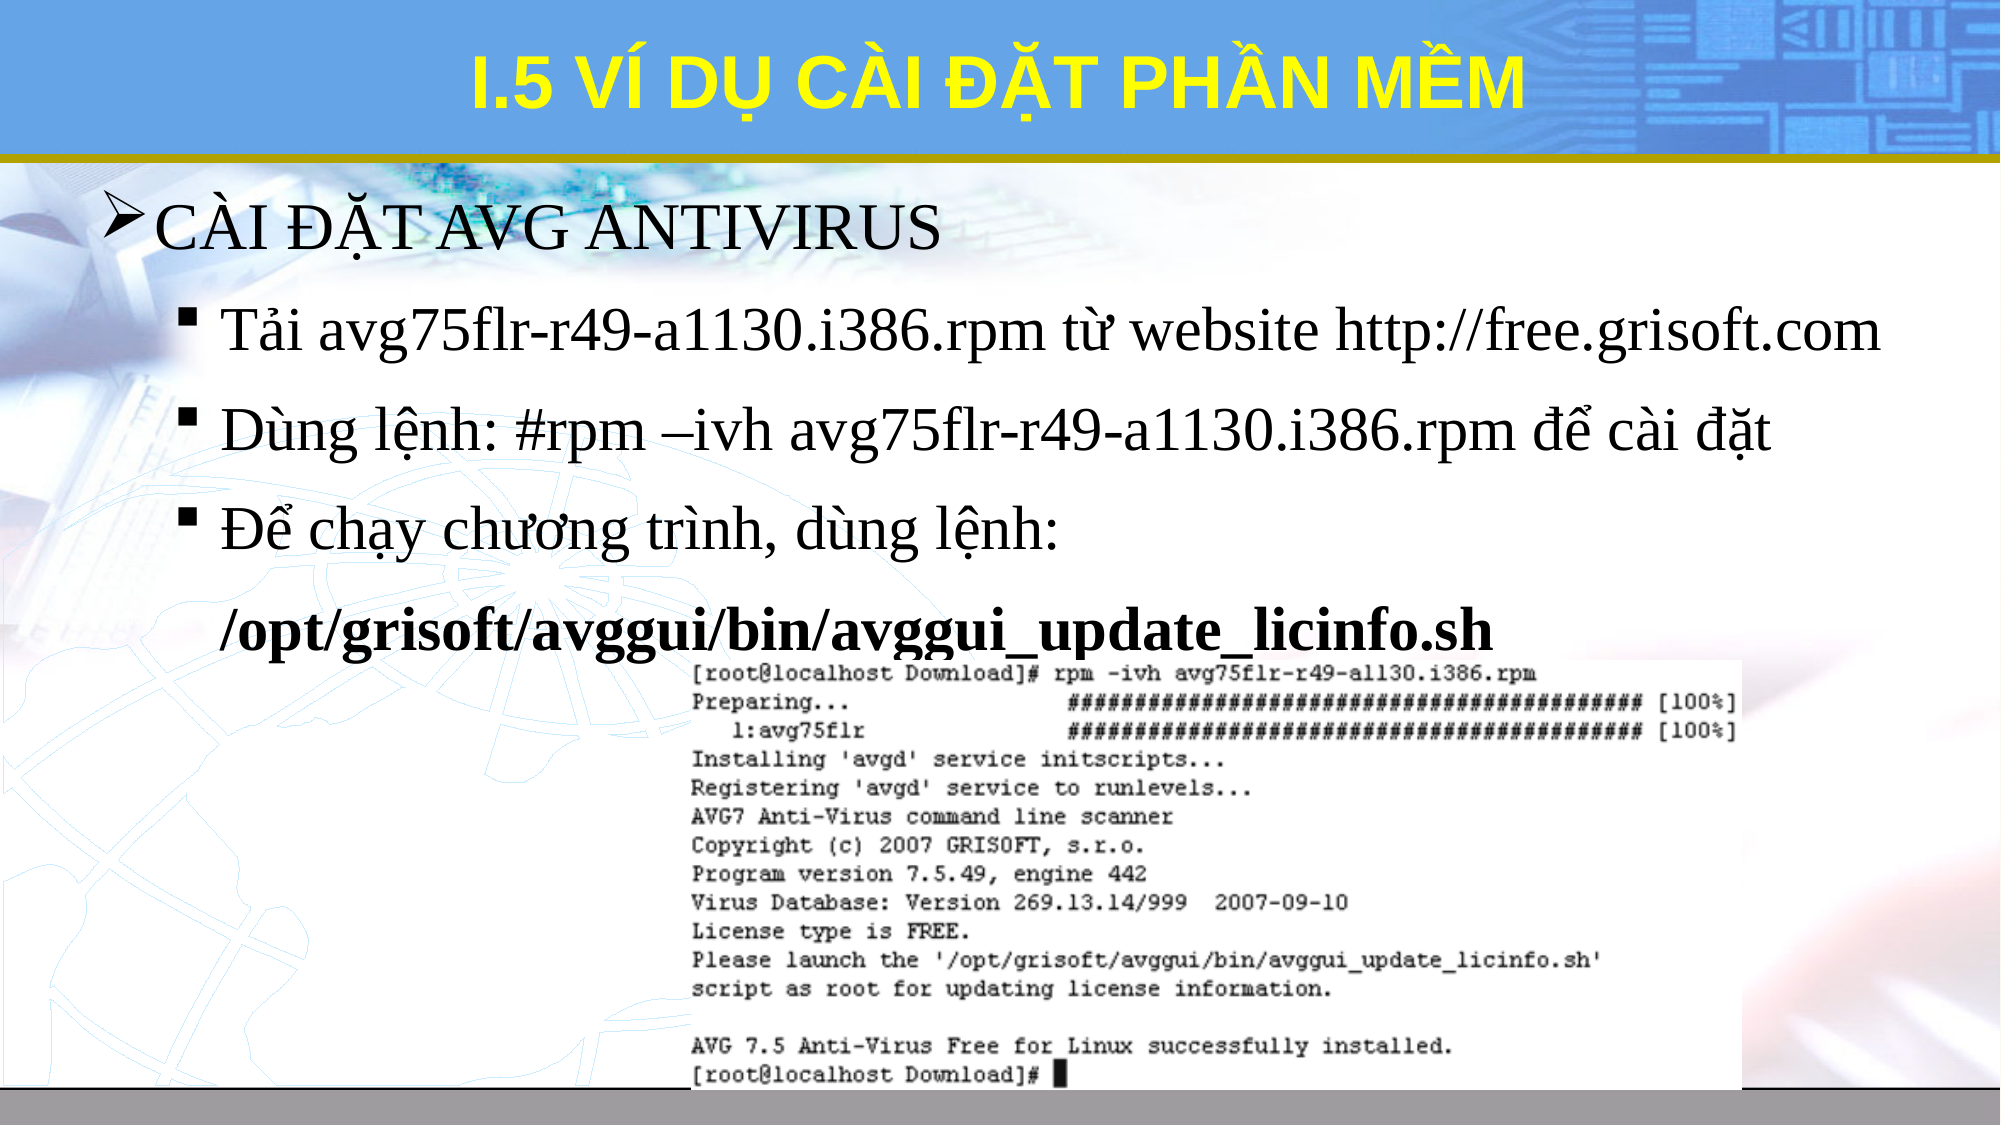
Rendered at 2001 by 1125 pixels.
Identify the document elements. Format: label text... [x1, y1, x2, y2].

title I.5 VÍ DỤ CÀI ĐẶT PHẦN MỀM [0, 9, 2000, 148]
picture [0, 0, 2001, 1125]
list CÀI ĐẶT AVG ANTIVIRUS Tải avg75flr-r49-a1130.i386.rpm từ website http://free.grisoft.com Dùng lệnh: #rpm –ivh avg75flr-r49-a1130.i386.rpm để cài đặt Để chạy chương trình, dùng lệnh: /opt/grisoft/avggui/bin/avggui_update_licinfo.sh [83, 174, 1967, 1075]
